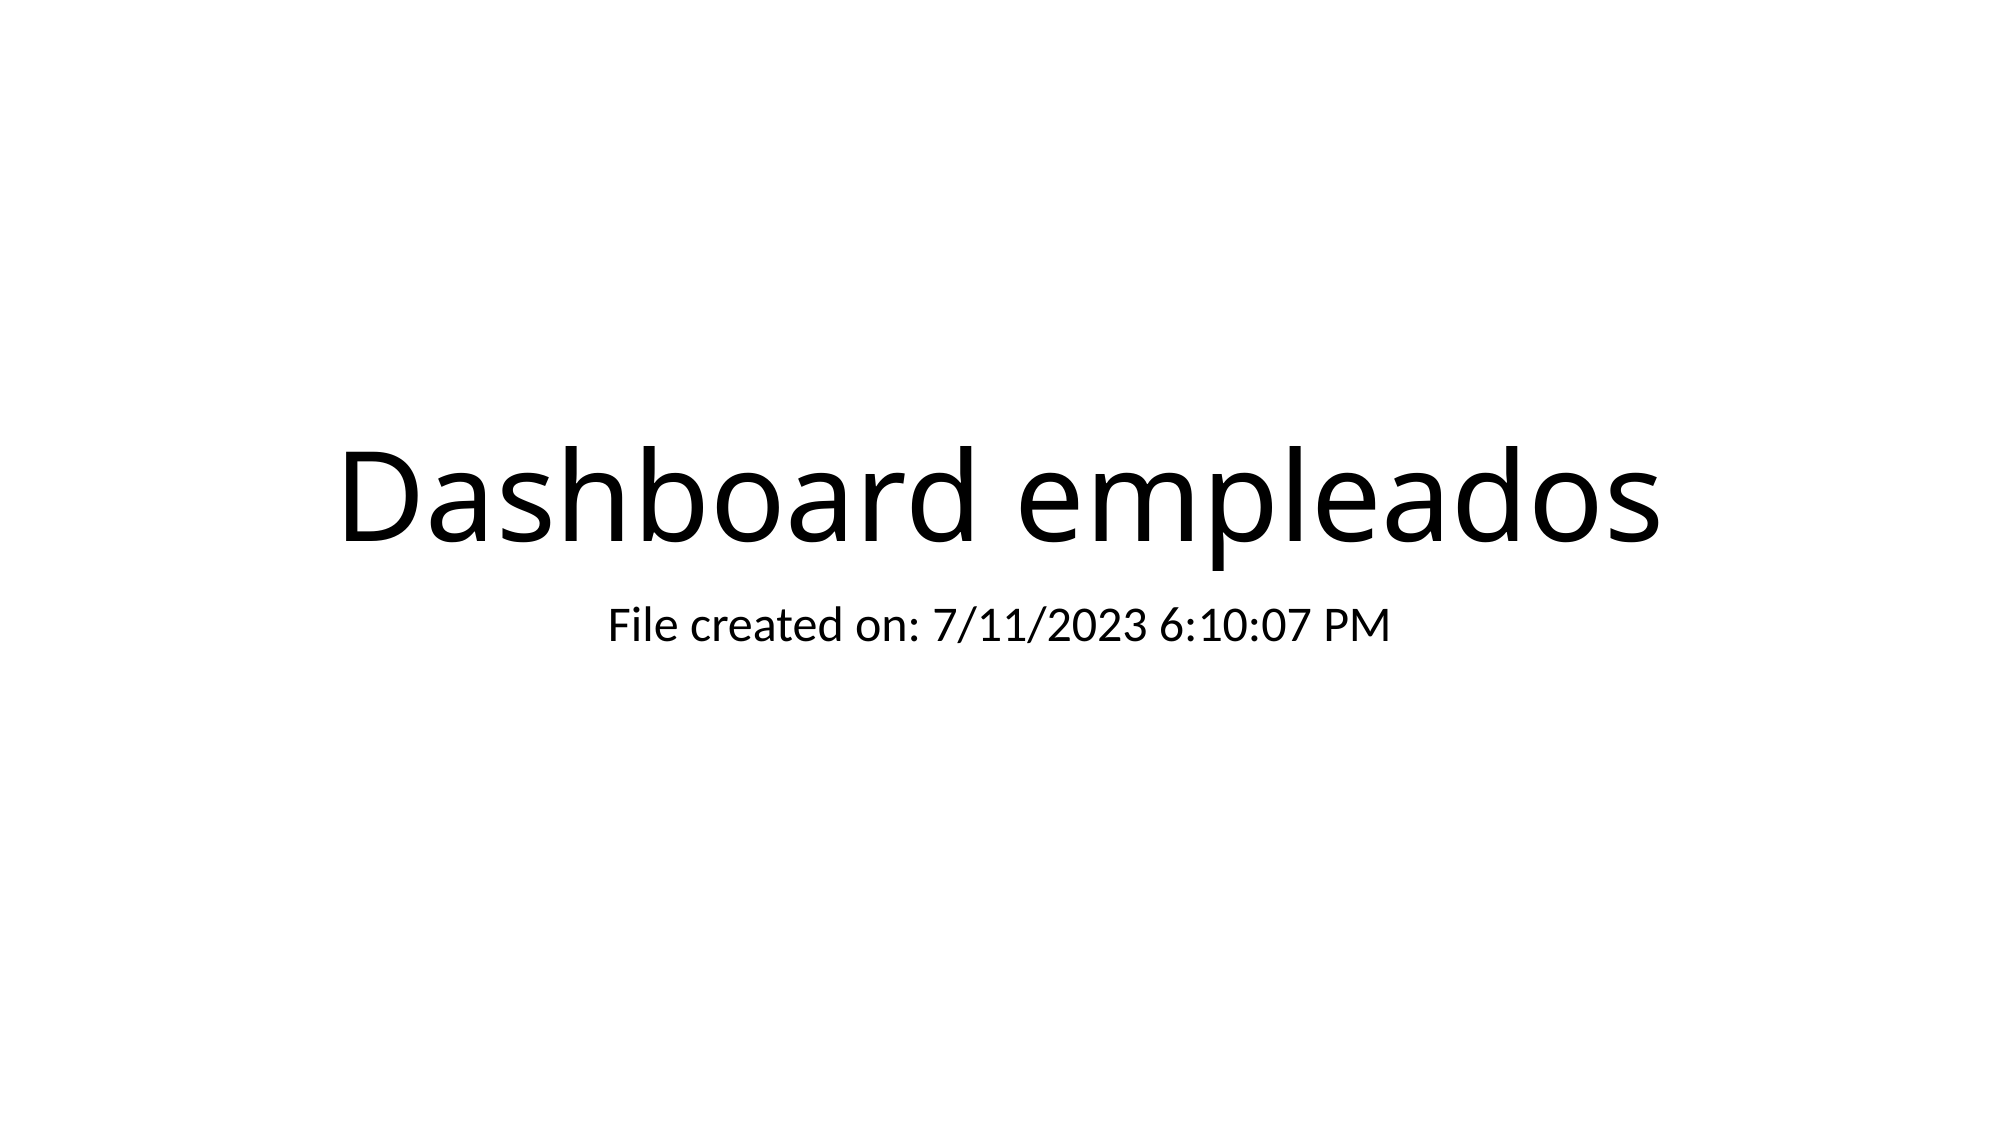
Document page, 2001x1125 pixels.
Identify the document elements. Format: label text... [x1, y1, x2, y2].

subtitle File created on: 7/11/2023 6:10:07 PM [249, 590, 1750, 863]
title Dashboard empleados [249, 184, 1750, 576]
